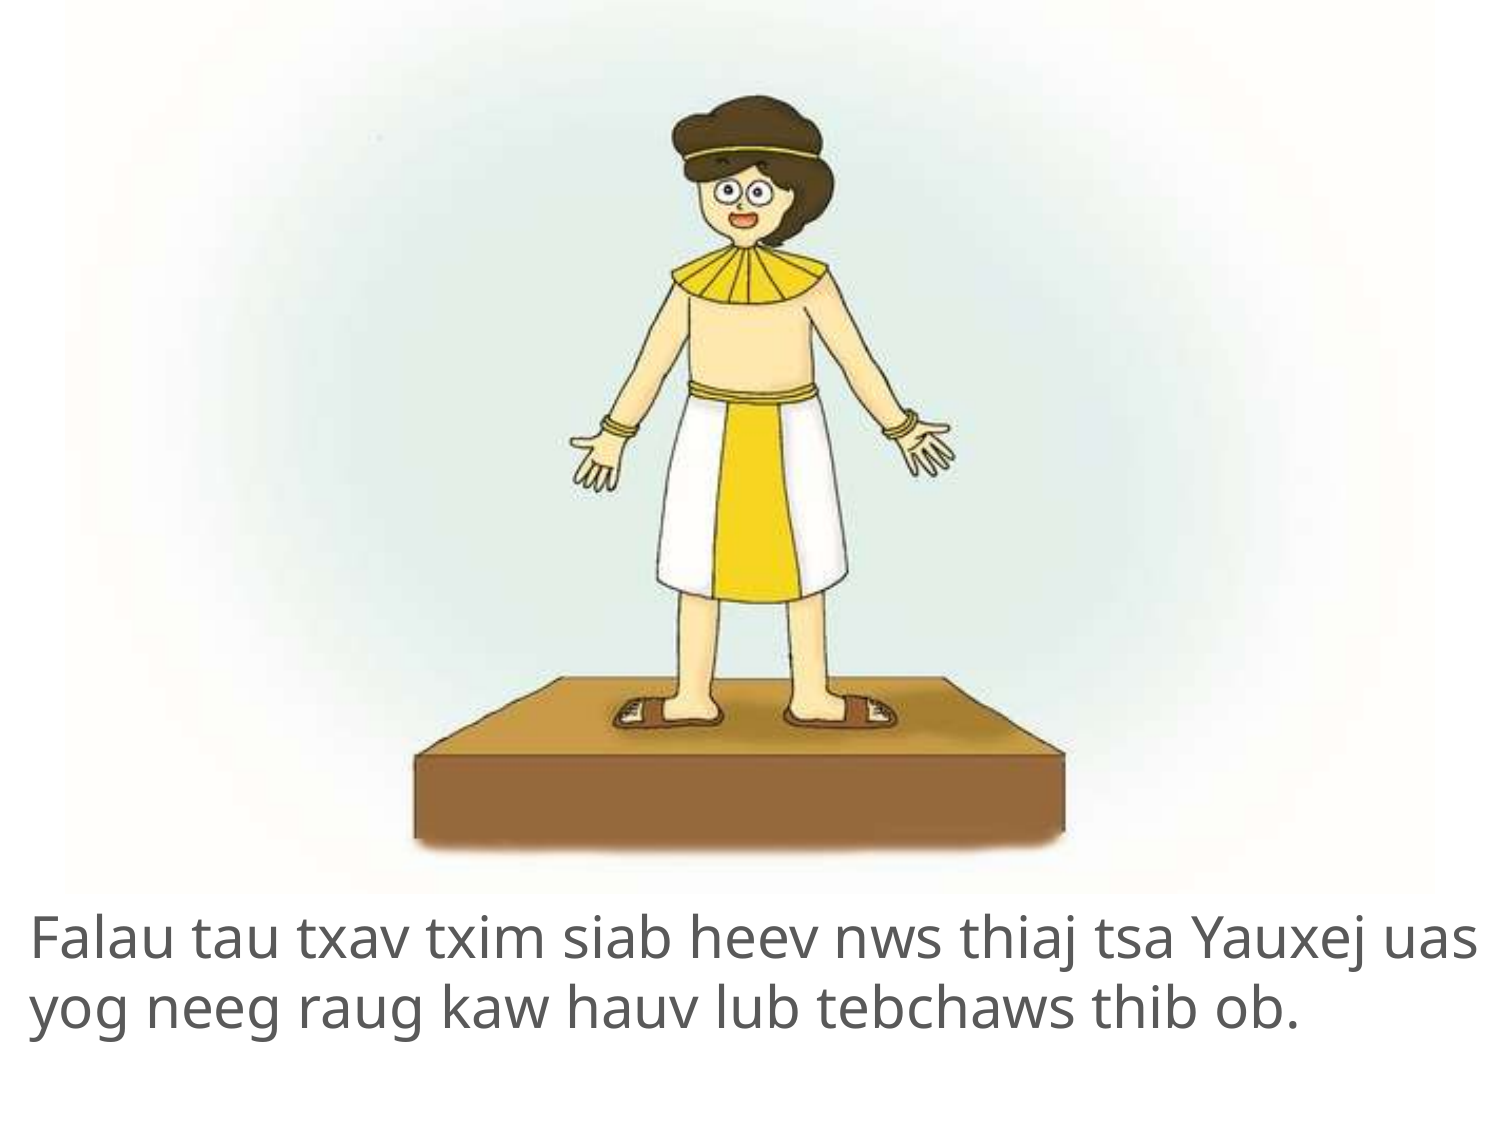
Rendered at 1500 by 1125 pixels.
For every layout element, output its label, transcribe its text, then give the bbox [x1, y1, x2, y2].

picture [64, 0, 1436, 894]
text_box Falau tau txav txim siab heev nws thiaj tsa Yauxej uas yog neeg raug kaw hauv lub tebchaws thib ob. [14, 893, 1500, 1048]
